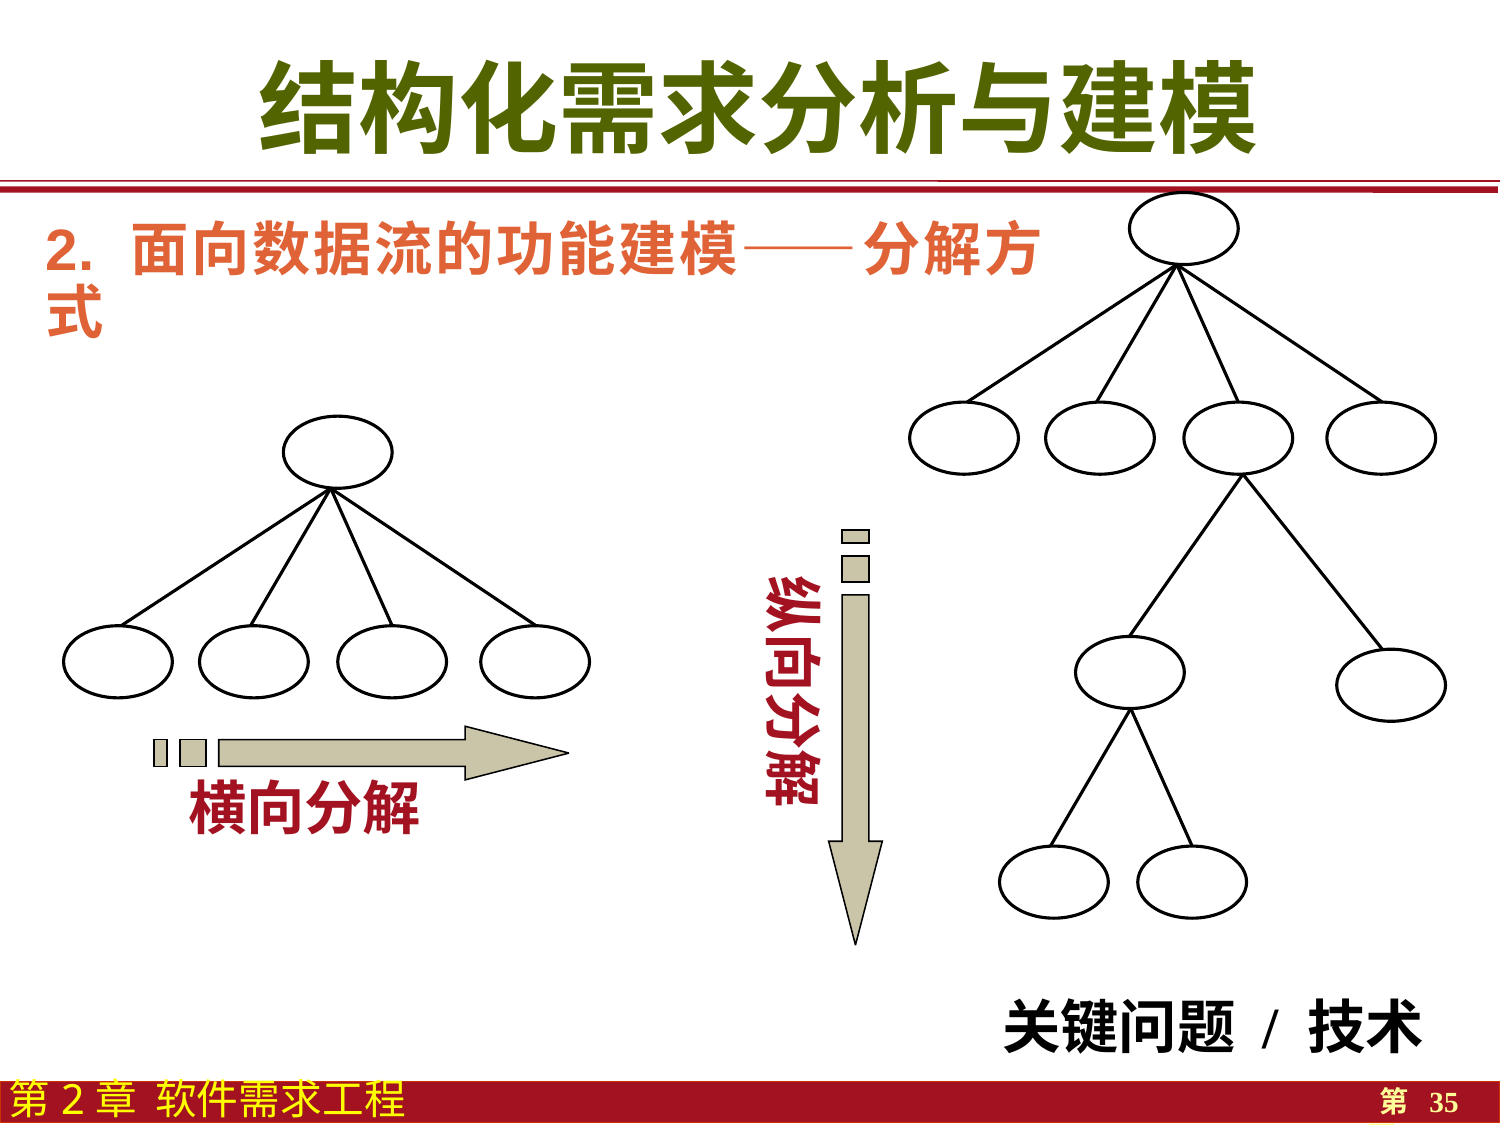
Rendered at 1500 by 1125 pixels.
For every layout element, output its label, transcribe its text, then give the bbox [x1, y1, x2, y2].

text_box 结构化需求分析与建模 [243, 38, 1300, 174]
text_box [63, 415, 590, 850]
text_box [736, 192, 1446, 1068]
text_box 2. 面向数据流的功能建模——分解方式 [31, 212, 731, 291]
